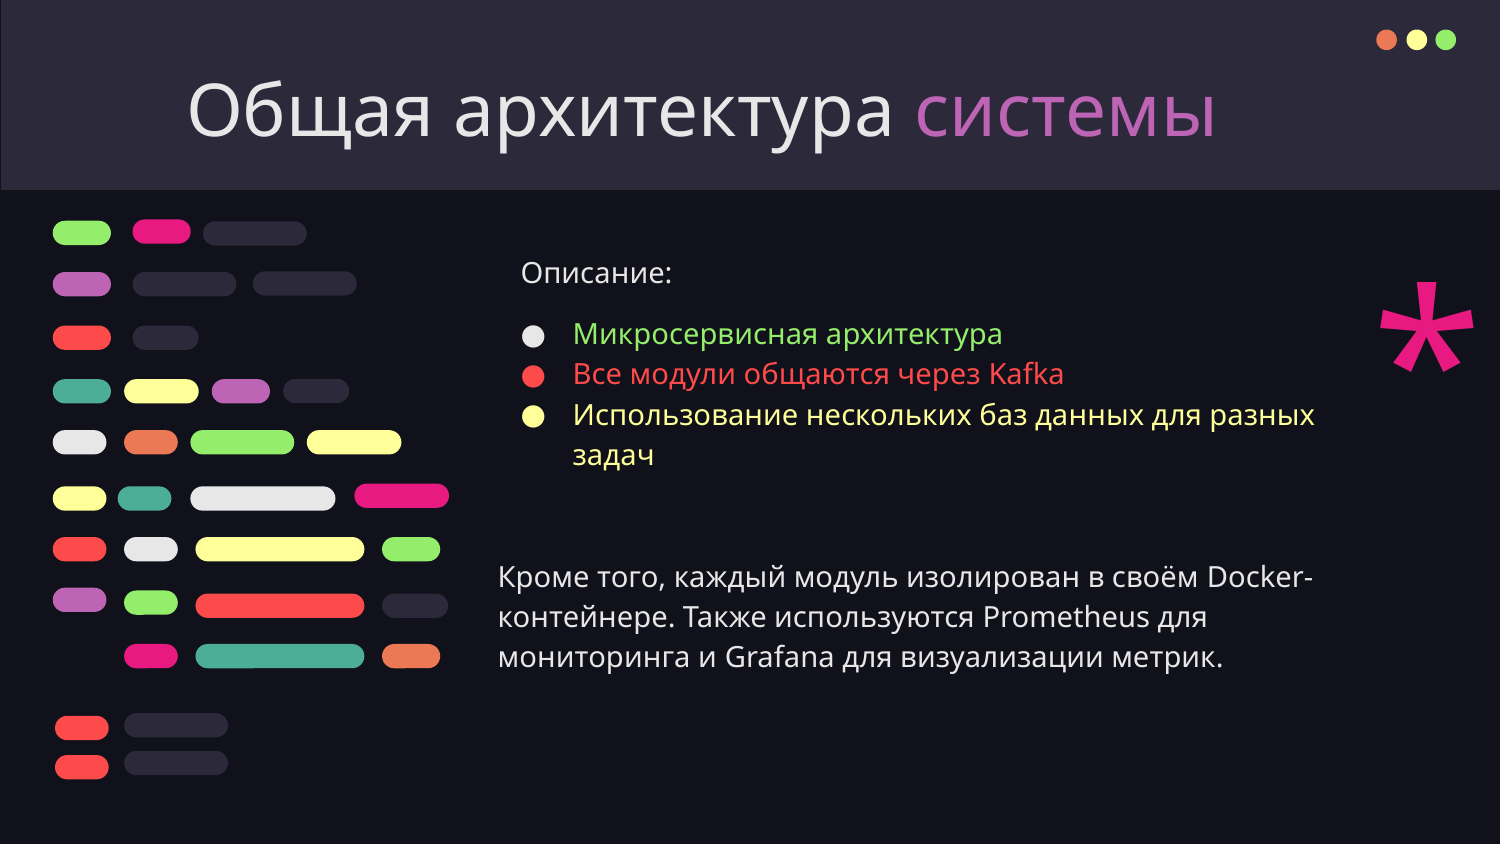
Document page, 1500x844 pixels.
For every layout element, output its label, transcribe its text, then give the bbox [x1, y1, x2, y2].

text_box * [1357, 219, 1444, 350]
title Общая архитектура системы [21, 48, 1383, 167]
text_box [52, 219, 450, 780]
subtitle Описание: Микросервисная архитектура Все модули общаются через Kafka Использование нескольких баз данных для разных задач Кроме того, каждый модуль изолирован в своём Docker-контейнере. Также используются Prometheus для мониторинга и Grafana для визуализации метрик. [482, 234, 1408, 771]
